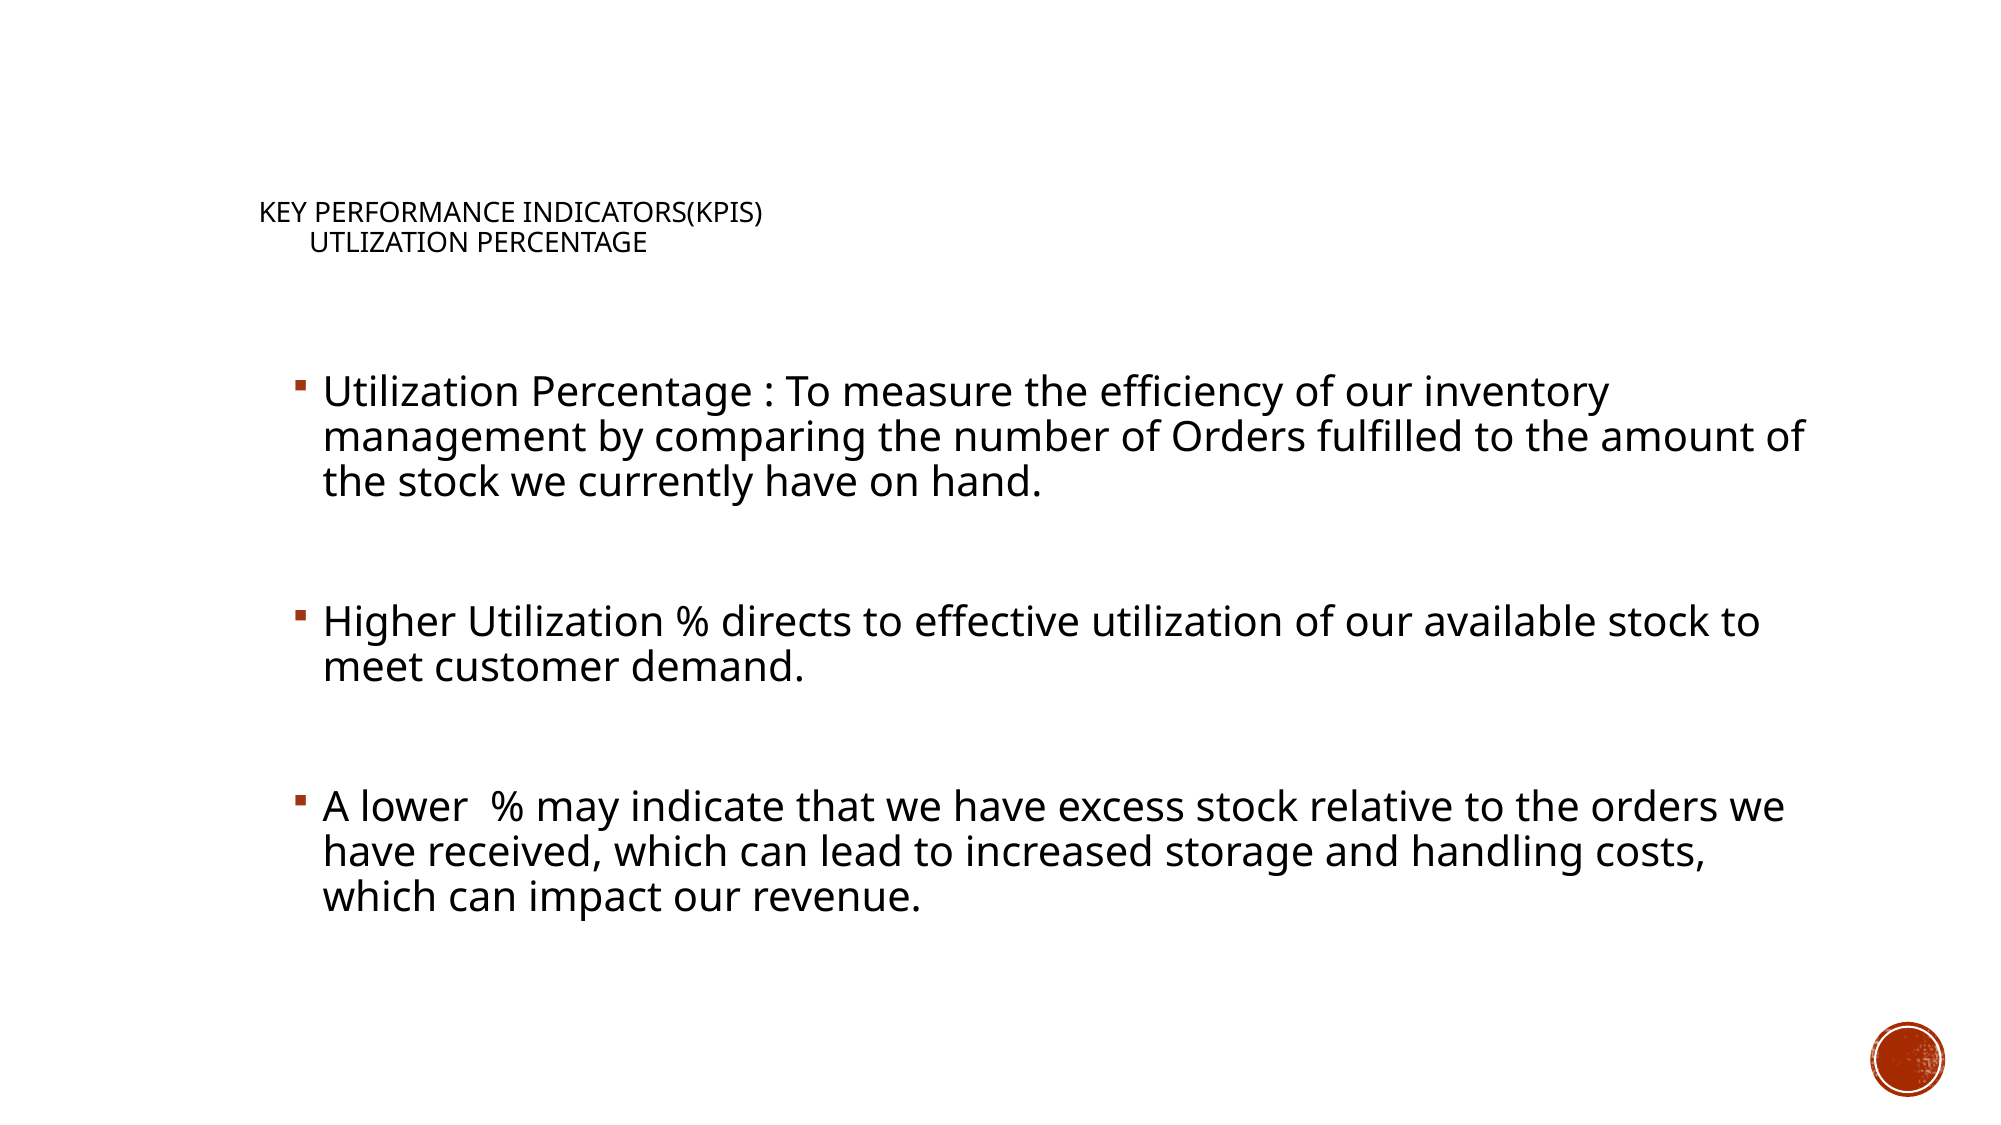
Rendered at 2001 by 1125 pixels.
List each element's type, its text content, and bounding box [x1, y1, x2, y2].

title Key Performance Indicators(KPIs) Utlization Percentage [243, 189, 1800, 332]
list Utilization Percentage : To measure the efficiency of our inventory management by comparing the number of Orders fulfilled to the amount of the stock we currently have on hand. Higher Utilization % directs to effective utilization of our available stock to meet customer demand. A lower % may indicate that we have excess stock relative to the orders we have received, which can lead to increased storage and handling costs, which can impact our revenue. [277, 362, 1834, 1051]
